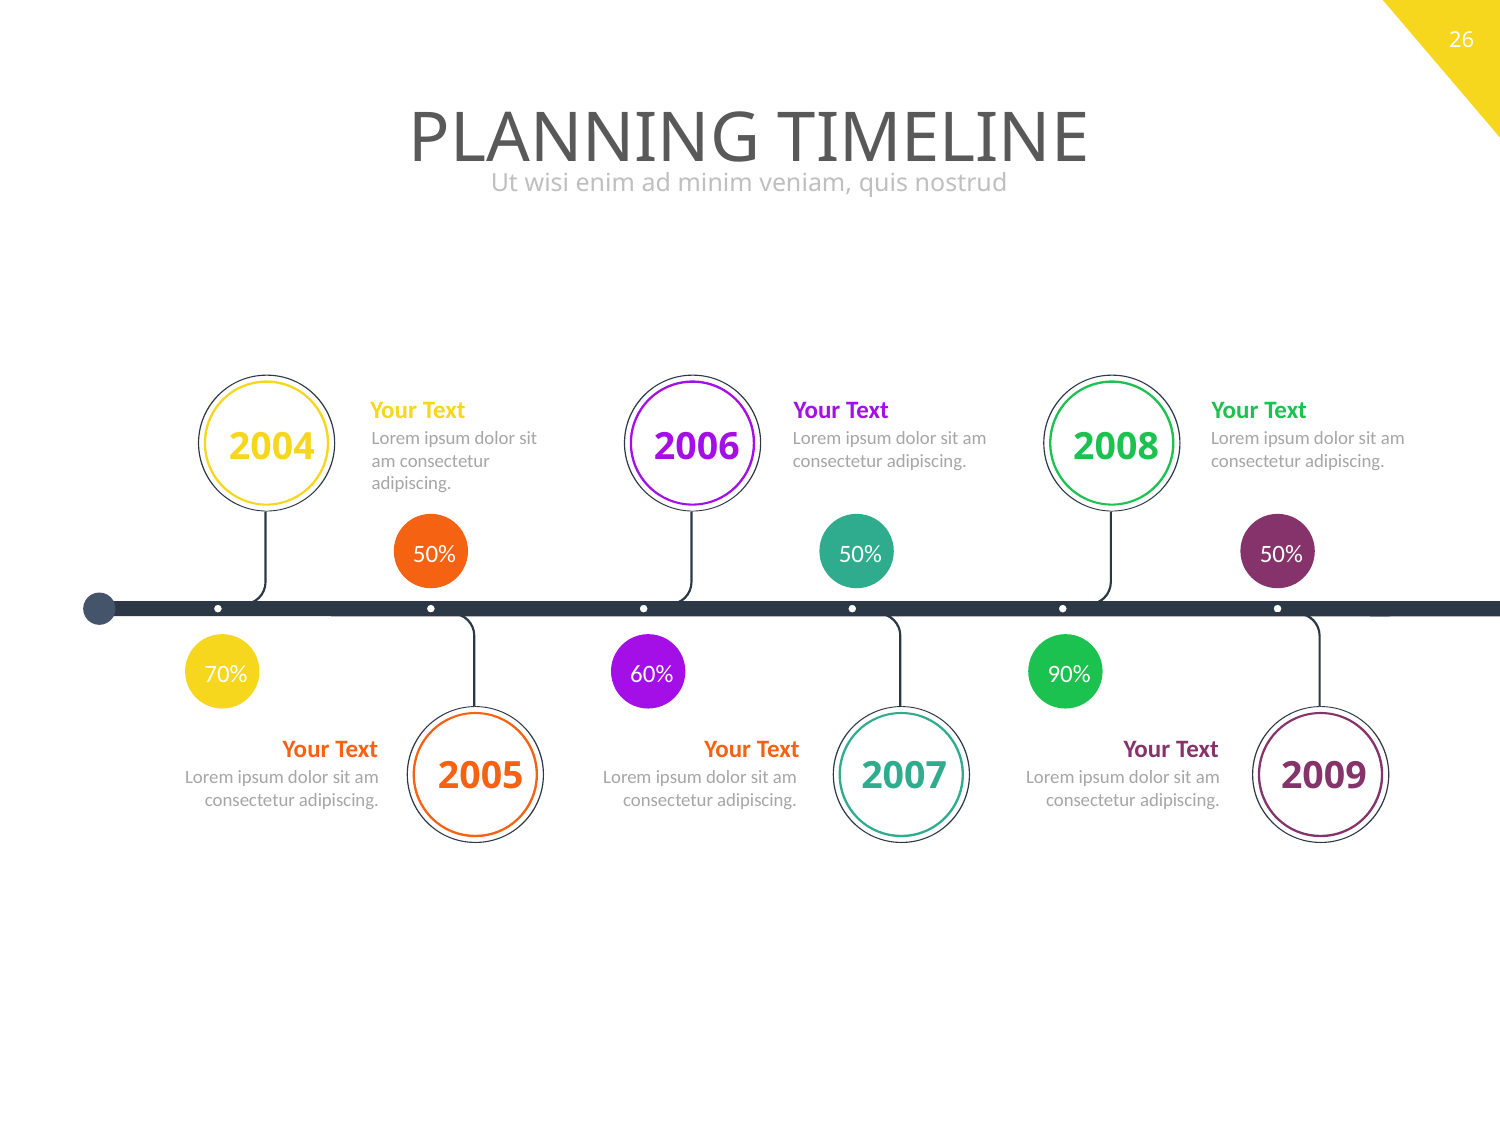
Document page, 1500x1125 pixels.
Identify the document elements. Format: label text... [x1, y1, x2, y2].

list Ut wisi enim ad minim veniam, quis nostrud [209, 163, 1290, 204]
title PLANNING TIMELINE [84, 95, 1414, 205]
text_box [83, 374, 1500, 844]
